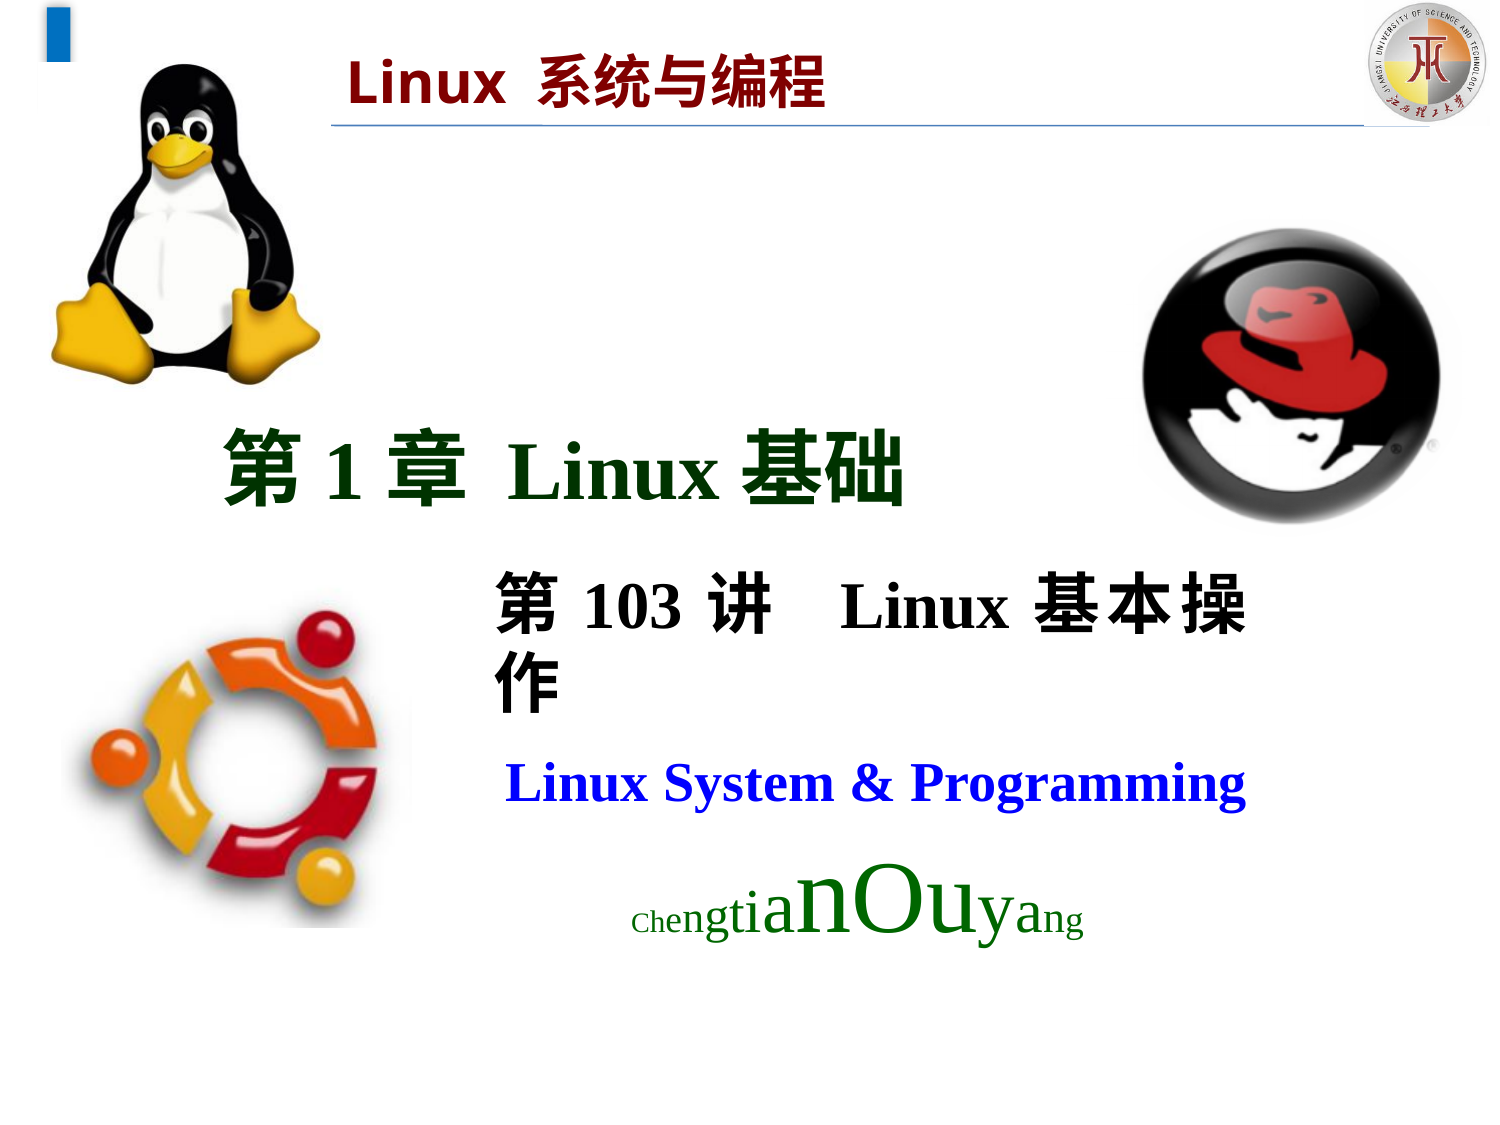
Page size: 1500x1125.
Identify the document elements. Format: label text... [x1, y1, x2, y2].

picture [1364, 0, 1490, 126]
subtitle 第103讲 Linux基本操作 [478, 553, 1263, 663]
picture [61, 580, 412, 928]
title 第1章 Linux基础 [205, 388, 1194, 524]
picture [1132, 242, 1440, 508]
picture [38, 62, 331, 392]
